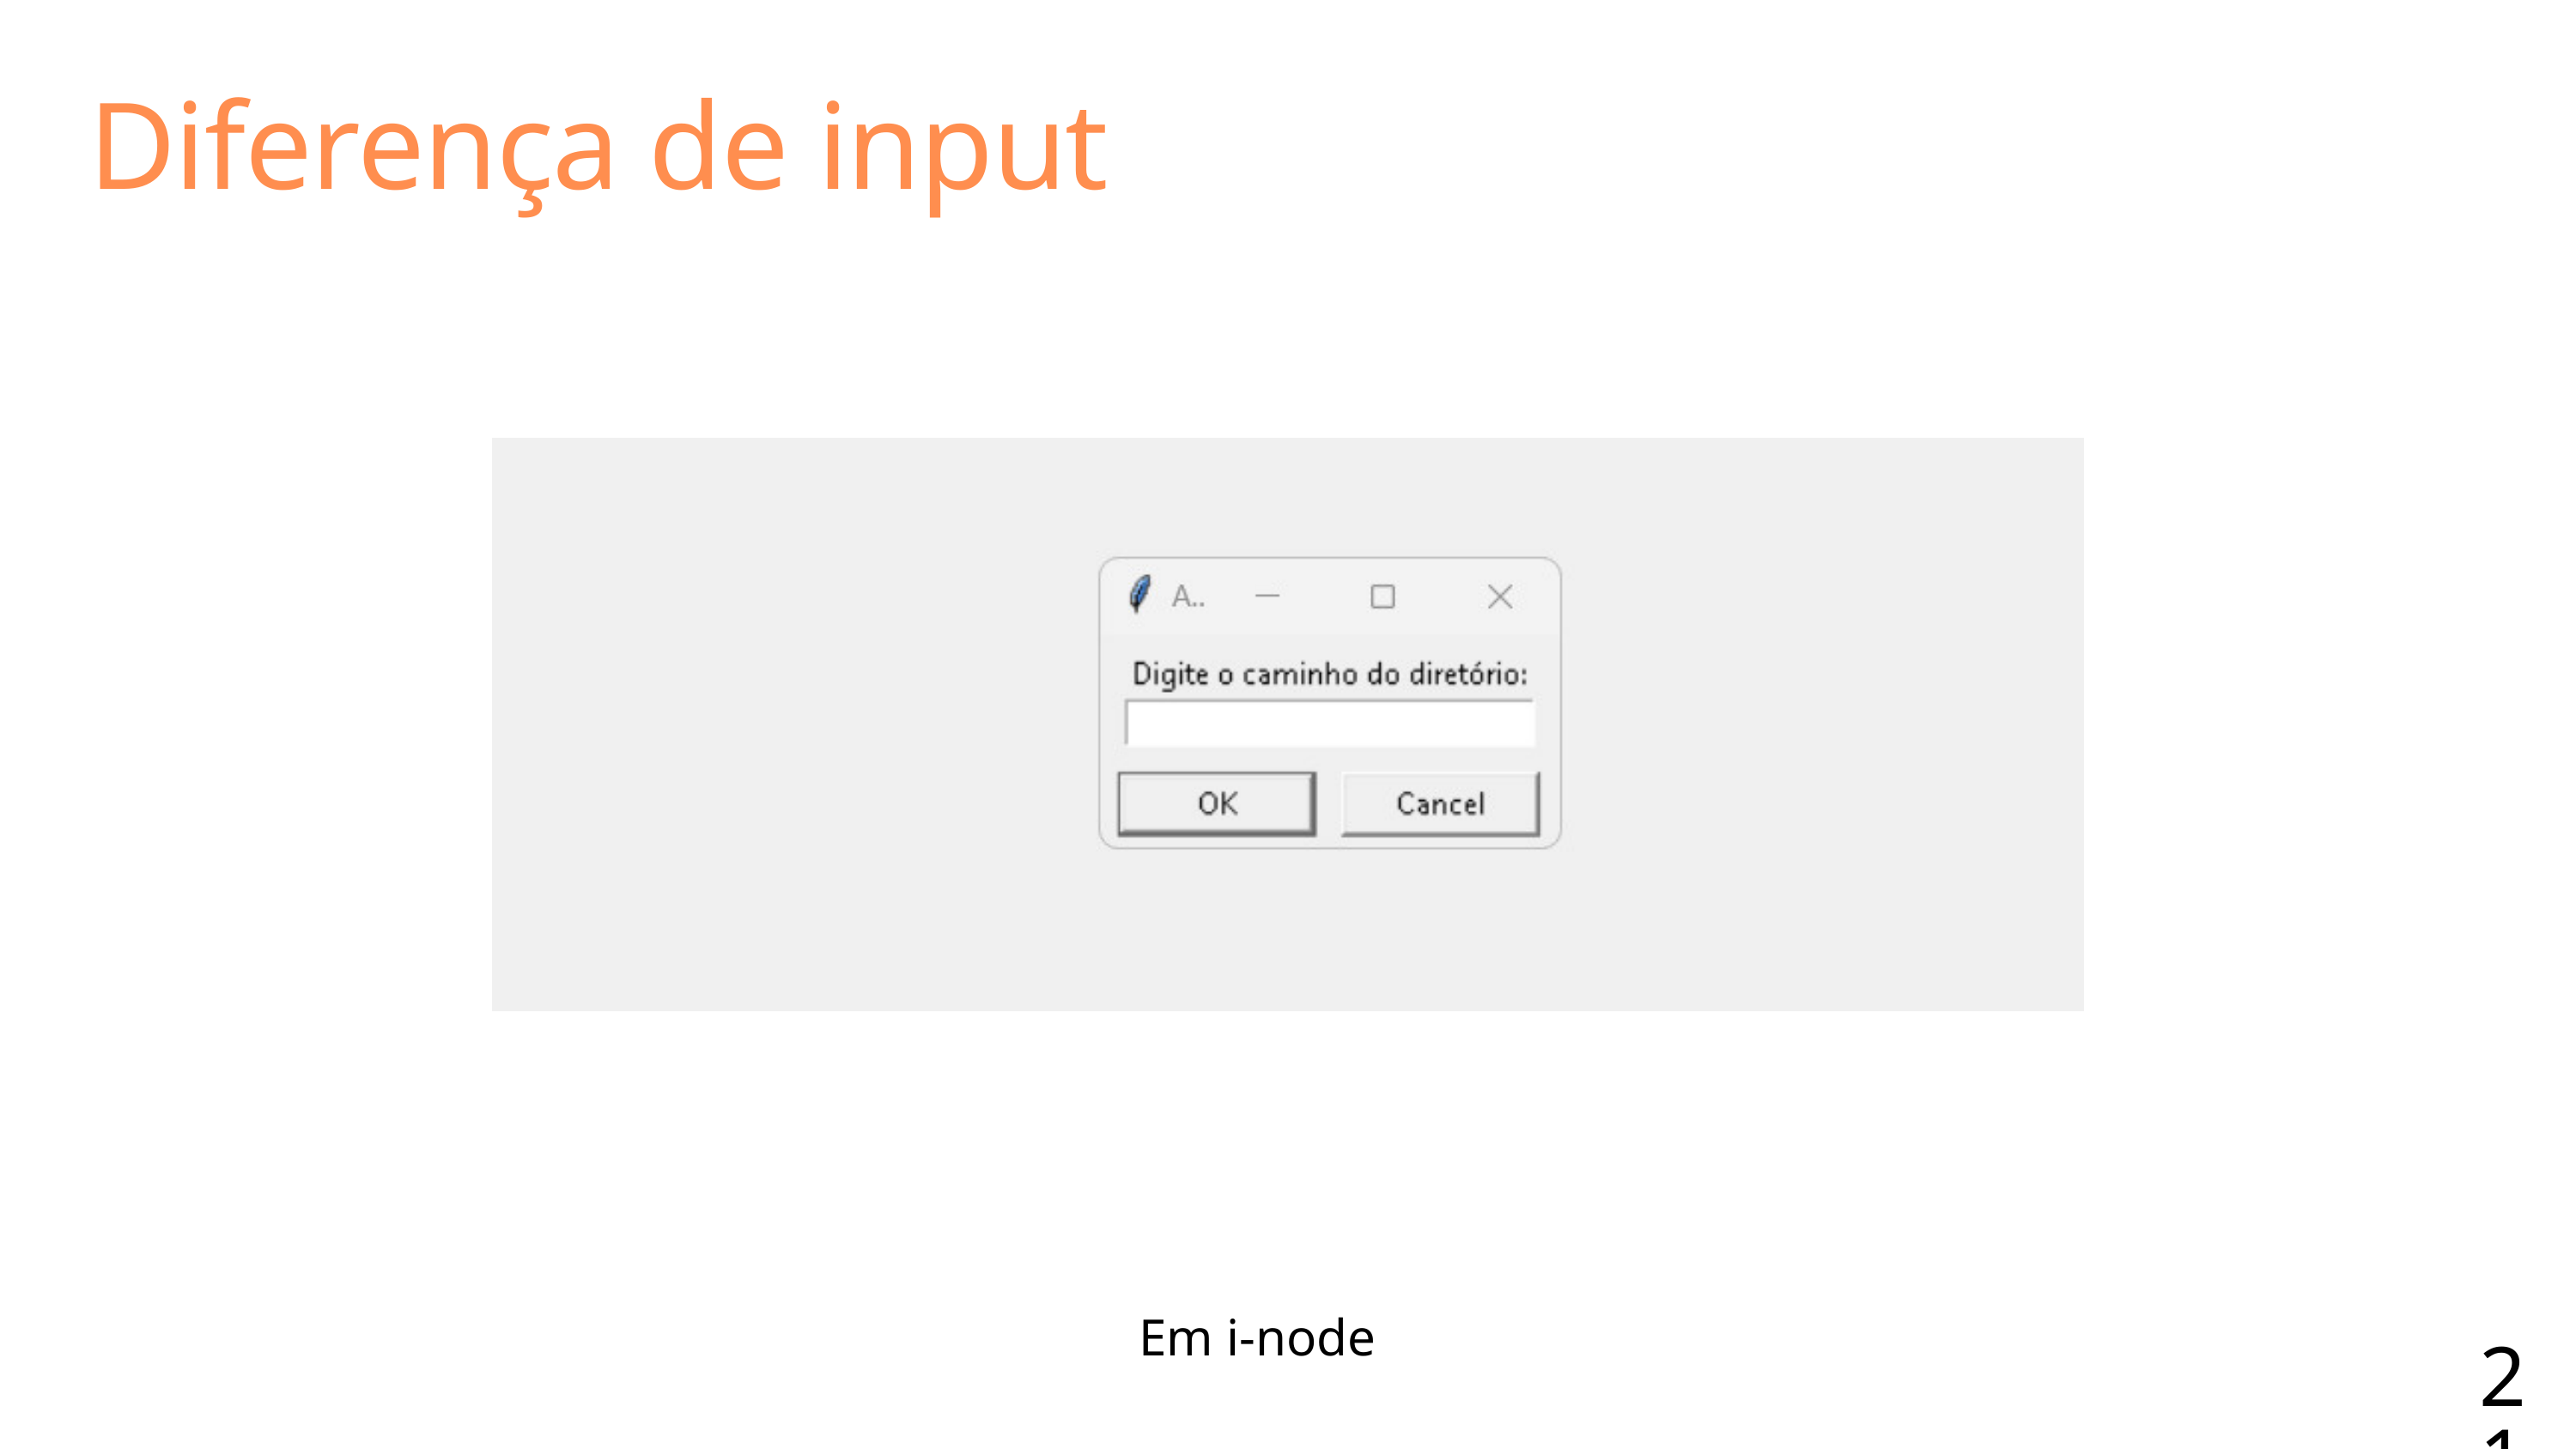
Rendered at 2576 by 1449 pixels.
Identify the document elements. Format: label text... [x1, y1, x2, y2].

text_box [492, 438, 2084, 1011]
text_box Em i-node [1139, 1295, 1437, 1367]
text_box 21 [2459, 1340, 2547, 1449]
text_box Diferença de input [88, 93, 1328, 214]
